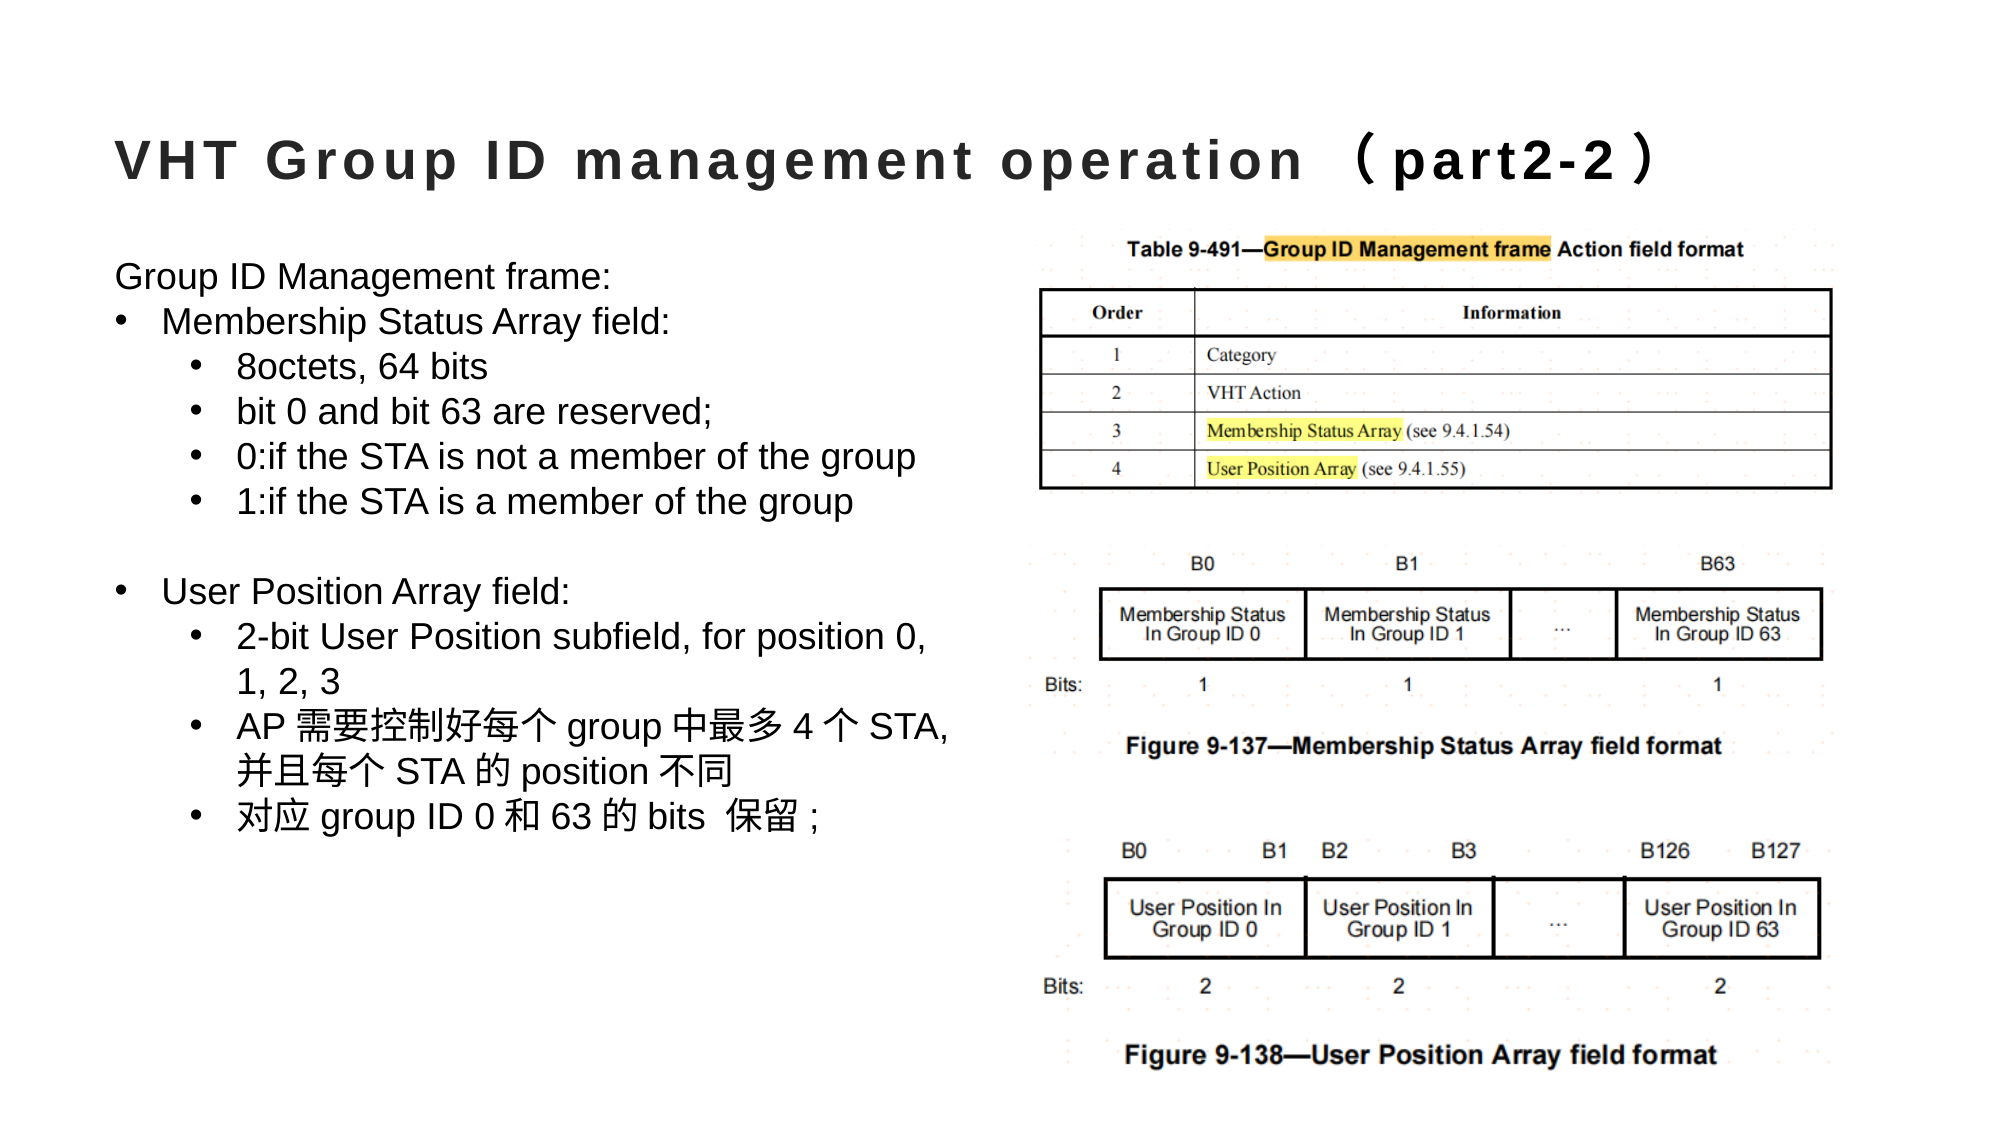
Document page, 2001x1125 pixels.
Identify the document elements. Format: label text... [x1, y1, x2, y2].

picture [1028, 544, 1839, 771]
picture [1034, 229, 1839, 497]
title VHT Group ID management operation（part2-2） [99, 99, 1900, 216]
text_box Group ID Management frame: Membership Status Array field: 8octets, 64 bits bit 0 and bit 63 are reserved; 0:if the STA is not a member of the group 1:if the STA is a member of the group User Position Array field: 2-bit User Position subfield, for position 0, 1, 2, 3 AP需要控制好每个group中最多4个STA, 并且每个STA的position不同 对应group ID 0和63的bits 保留; [99, 244, 967, 890]
picture [1034, 838, 1839, 1075]
